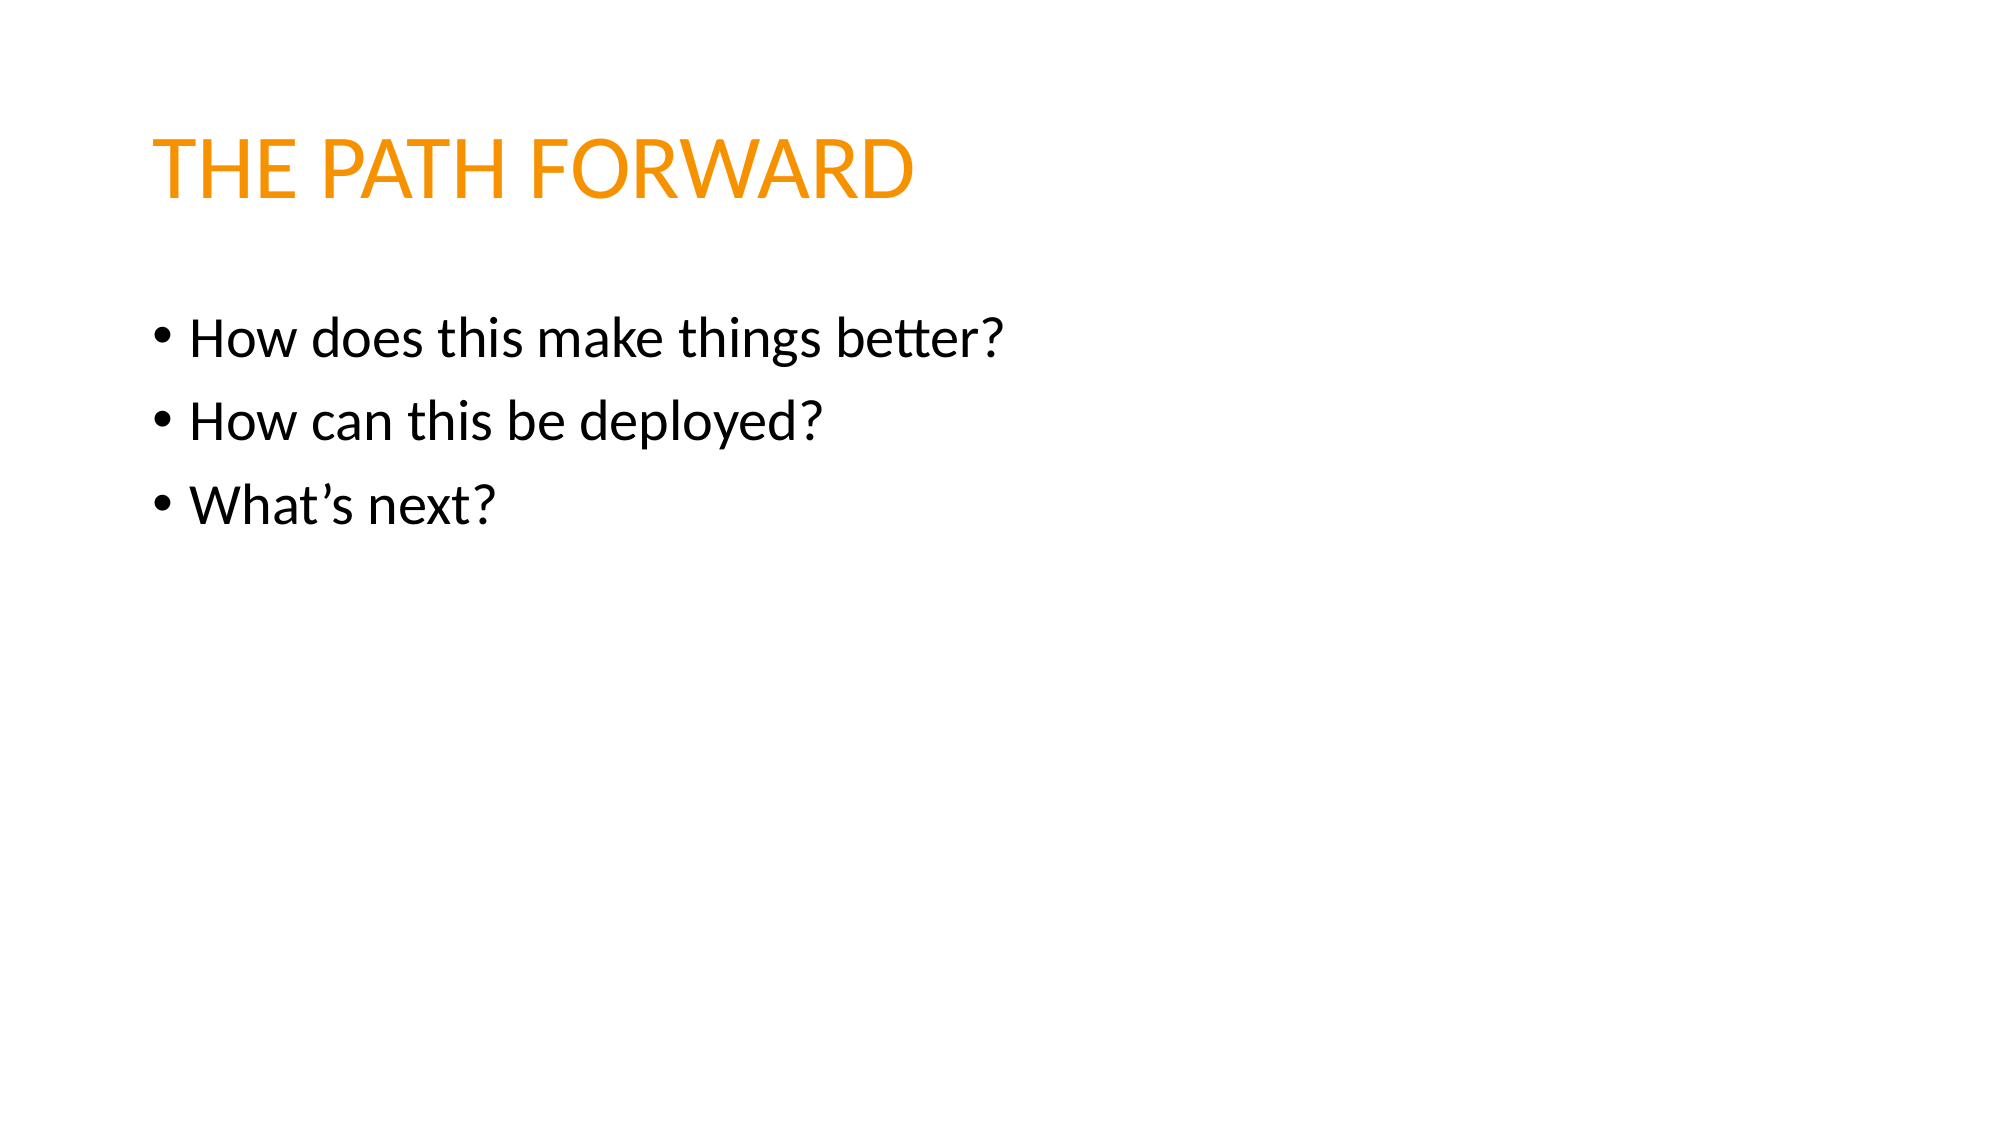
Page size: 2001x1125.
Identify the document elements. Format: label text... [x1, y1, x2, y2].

list How does this make things better? How can this be deployed? What’s next? [137, 299, 1863, 1014]
title THE PATH FORWARD [137, 59, 1707, 278]
